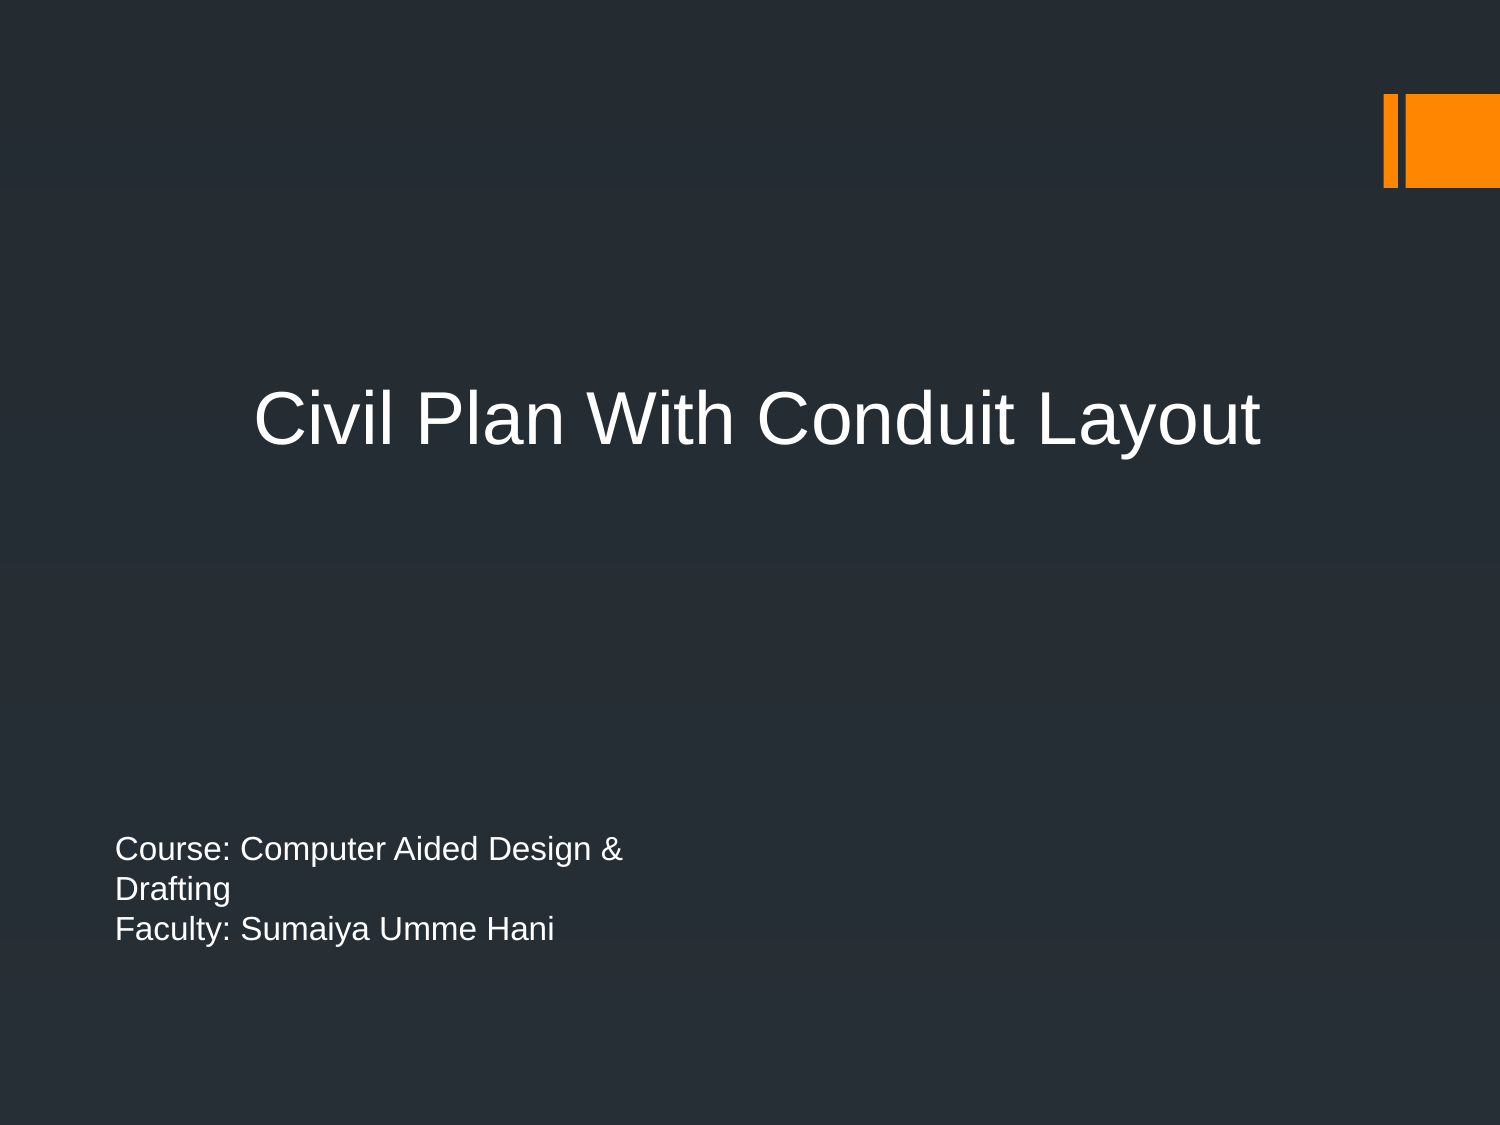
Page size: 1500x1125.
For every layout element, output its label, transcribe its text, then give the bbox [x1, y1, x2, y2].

text_box Civil Plan With Conduit Layout [238, 362, 1289, 468]
text_box Course: Computer Aided Design & Drafting Faculty: Sumaiya Umme Hani [99, 819, 675, 955]
